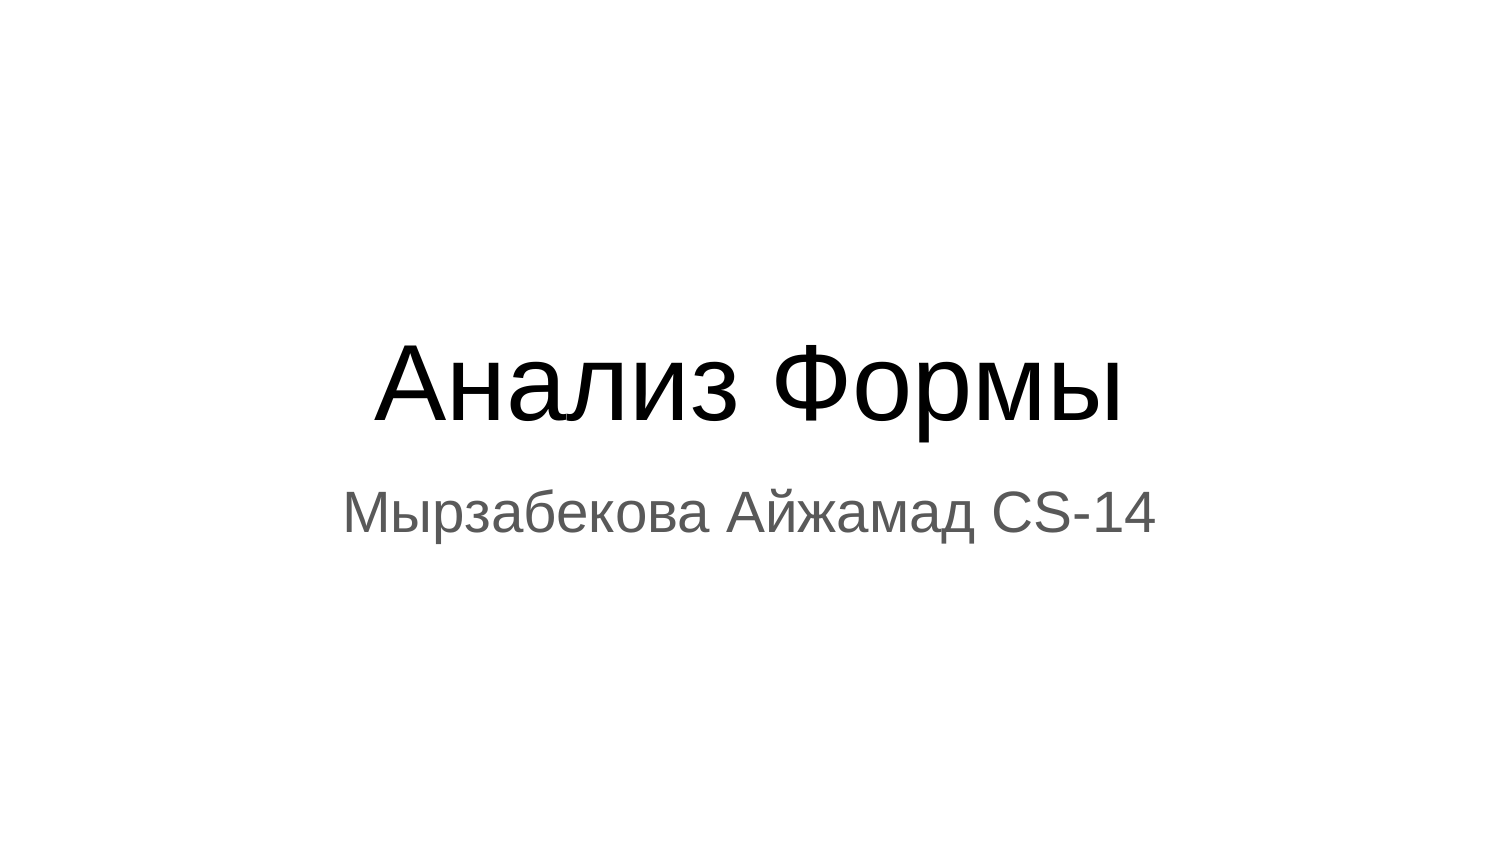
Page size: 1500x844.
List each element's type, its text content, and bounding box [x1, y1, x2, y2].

title Анализ Формы [51, 122, 1449, 459]
subtitle Мырзабекова Айжамад CS-14 [51, 464, 1449, 595]
